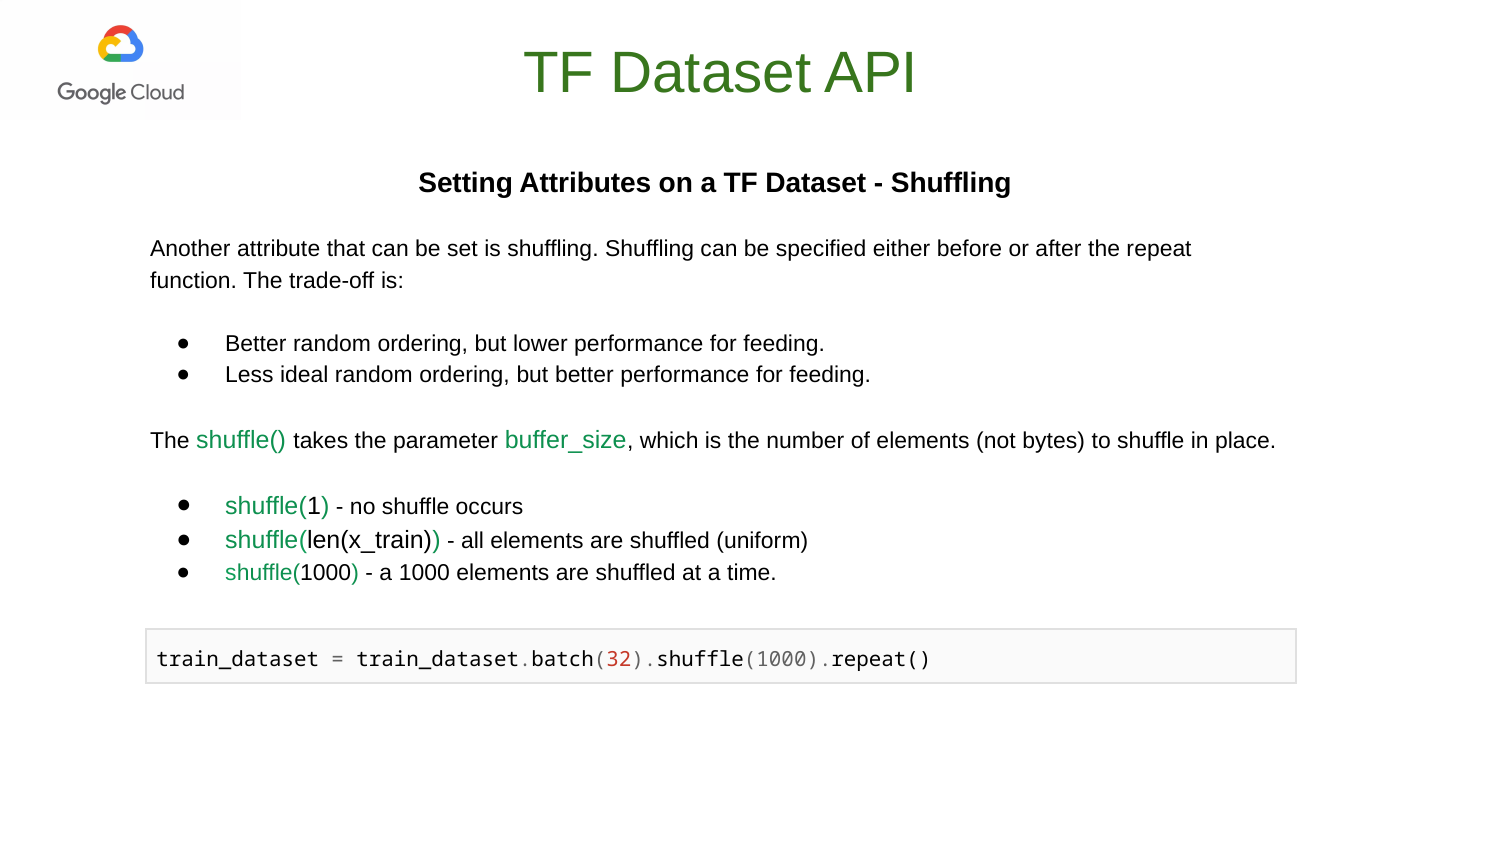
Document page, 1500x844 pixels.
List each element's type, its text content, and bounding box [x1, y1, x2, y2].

picture [0, 0, 241, 121]
table_header train_dataset = train_dataset.batch(32).shuffle(1000).repeat() [147, 630, 1295, 682]
text_box Setting Attributes on a TF Dataset - Shuffling Another attribute that can be set is shuffling. Shuffling can be specified either before or after the repeat function. The trade-off is: Better random ordering, but lower performance for feeding. Less ideal random ordering, but better performance for feeding. The shuffle() takes the parameter buffer_size, which is the number of elements (not bytes) to shuffle in place. shuffle(1) - no shuffle occurs shuffle(len(x_train)) - all elements are shuffled (uniform) shuffle(1000) - a 1000 elements are shuffled at a time. [135, 149, 1296, 742]
subtitle TF Dataset API [22, 19, 1420, 150]
